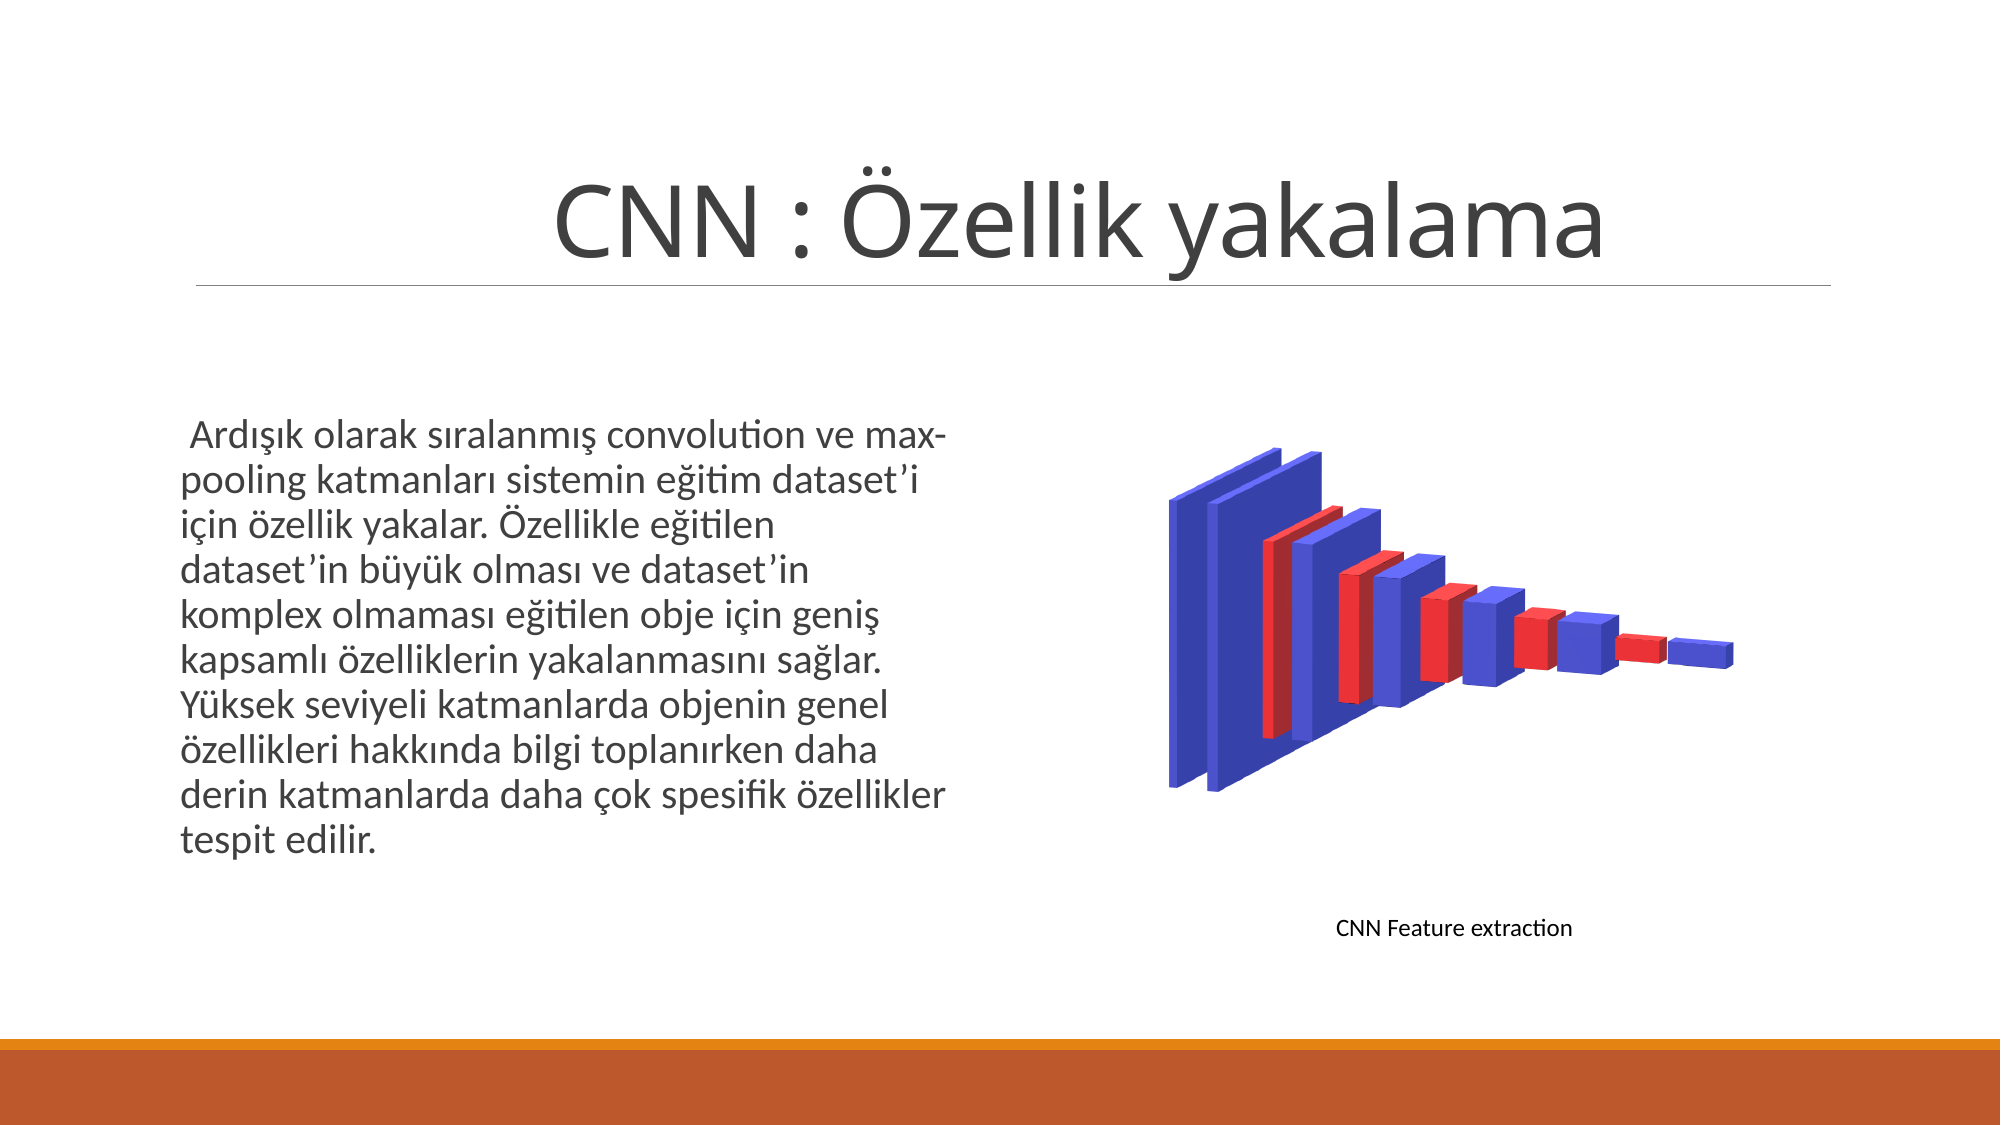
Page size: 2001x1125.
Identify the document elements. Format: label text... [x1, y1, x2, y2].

text_box CNN Feature extraction [1170, 904, 1739, 950]
list Ardışık olarak sıralanmış convolution ve max-pooling katmanları sistemin eğitim dataset’i için özellik yakalar. Özellikle eğitilen dataset’in büyük olması ve dataset’in komplex olmaması eğitilen obje için geniş kapsamlı özelliklerin yakalanmasını sağlar. Yüksek seviyeli katmanlarda objenin genel özellikleri hakkında bilgi toplanırken daha derin katmanlarda daha çok spesifik özellikler tespit edilir. [180, 404, 953, 963]
title CNN : Özellik yakalama [180, 47, 1830, 285]
picture [1043, 383, 1831, 827]
